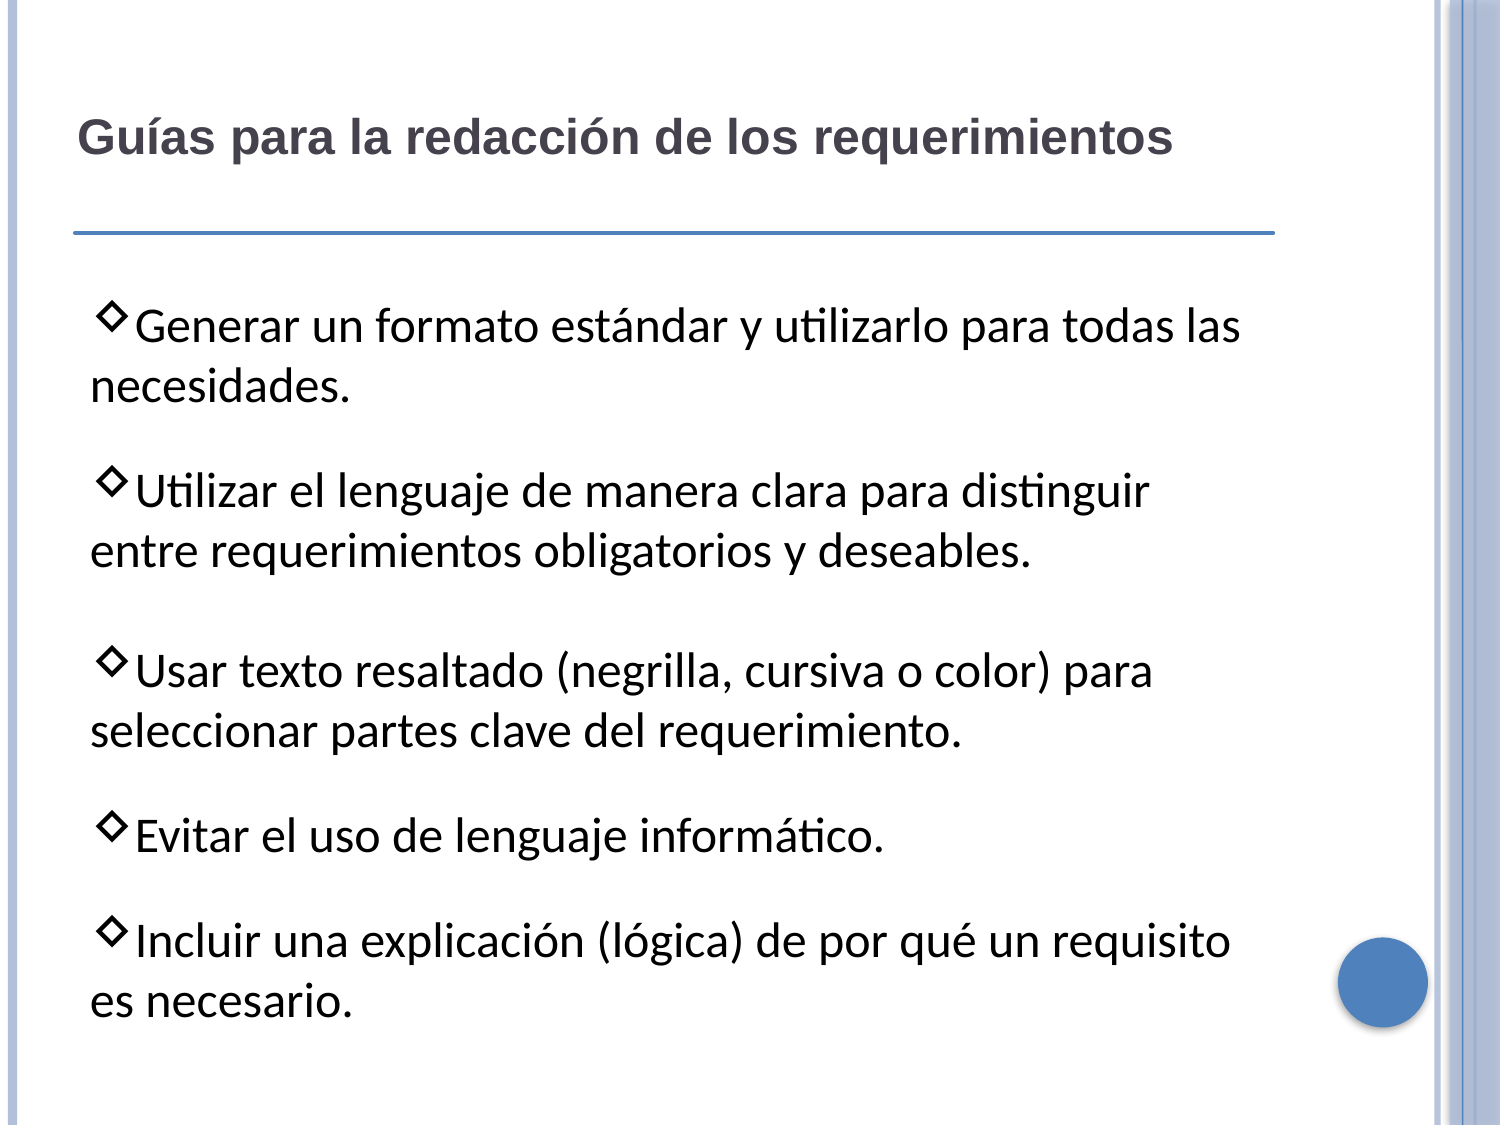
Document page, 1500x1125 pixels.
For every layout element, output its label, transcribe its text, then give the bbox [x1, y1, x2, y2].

text_box Guías para la redacción de los requerimientos [62, 43, 1413, 225]
